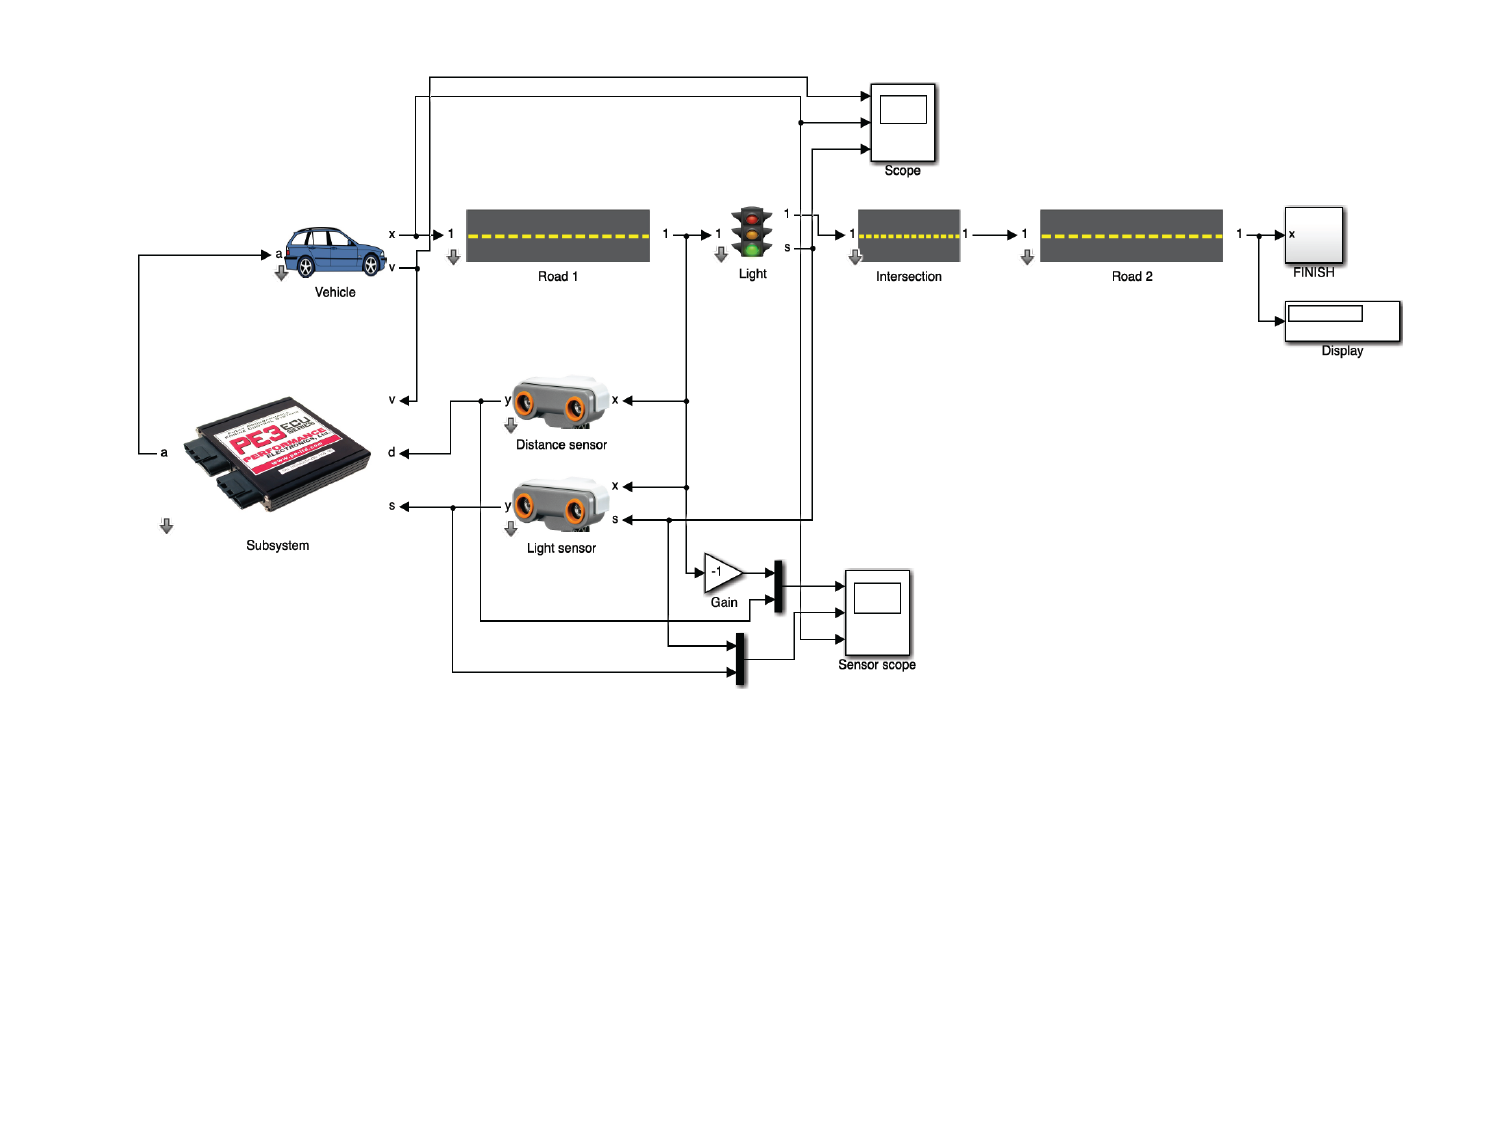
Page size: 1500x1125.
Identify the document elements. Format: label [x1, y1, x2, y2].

picture [137, 74, 1403, 689]
